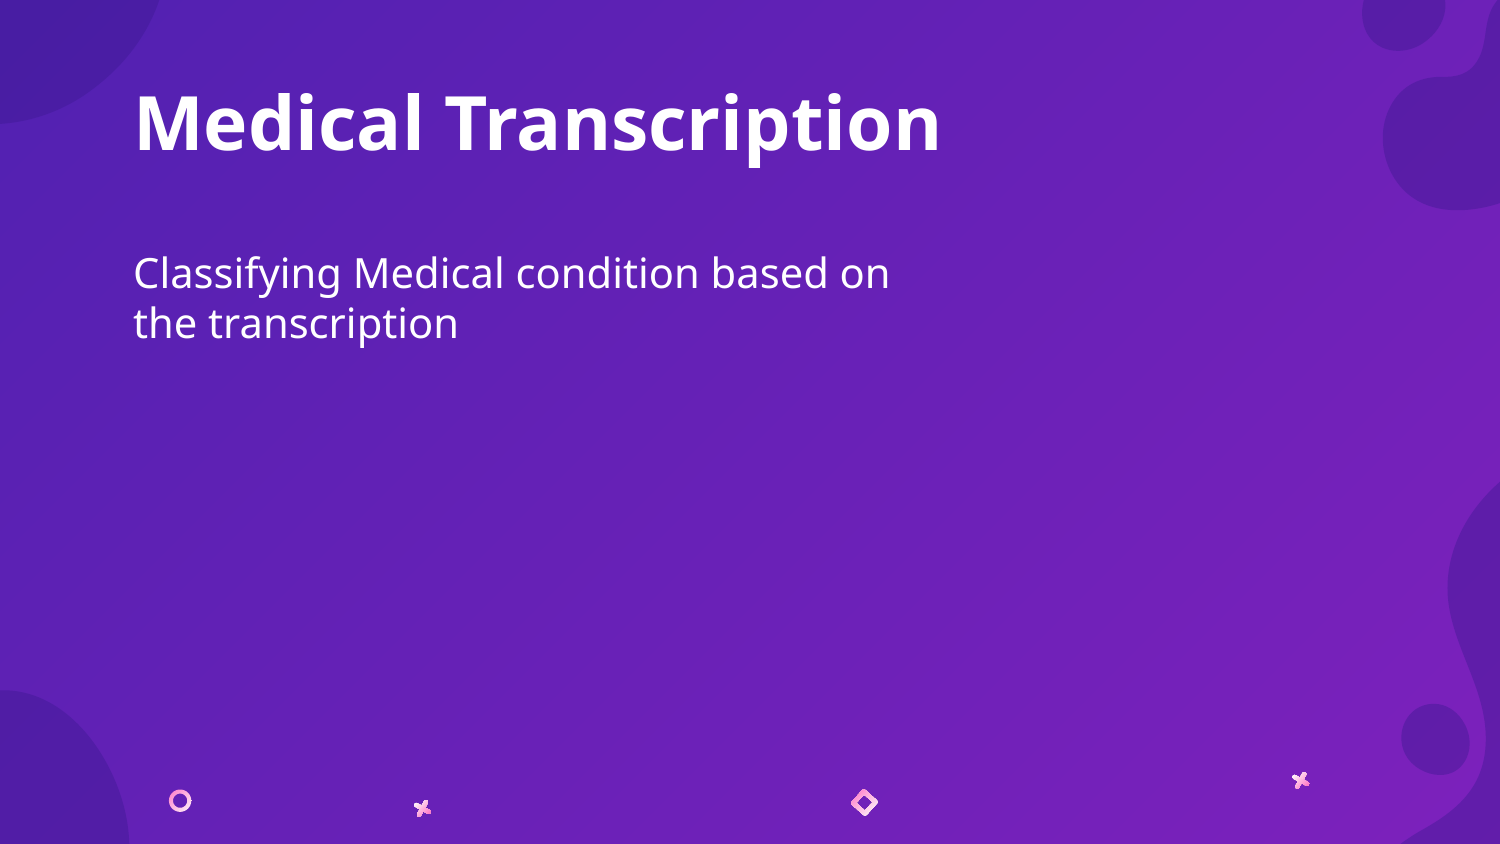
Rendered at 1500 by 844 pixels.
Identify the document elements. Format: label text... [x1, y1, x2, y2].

title Medical Transcription [118, 72, 1382, 167]
list Classifying Medical condition based on the transcription [118, 231, 969, 437]
